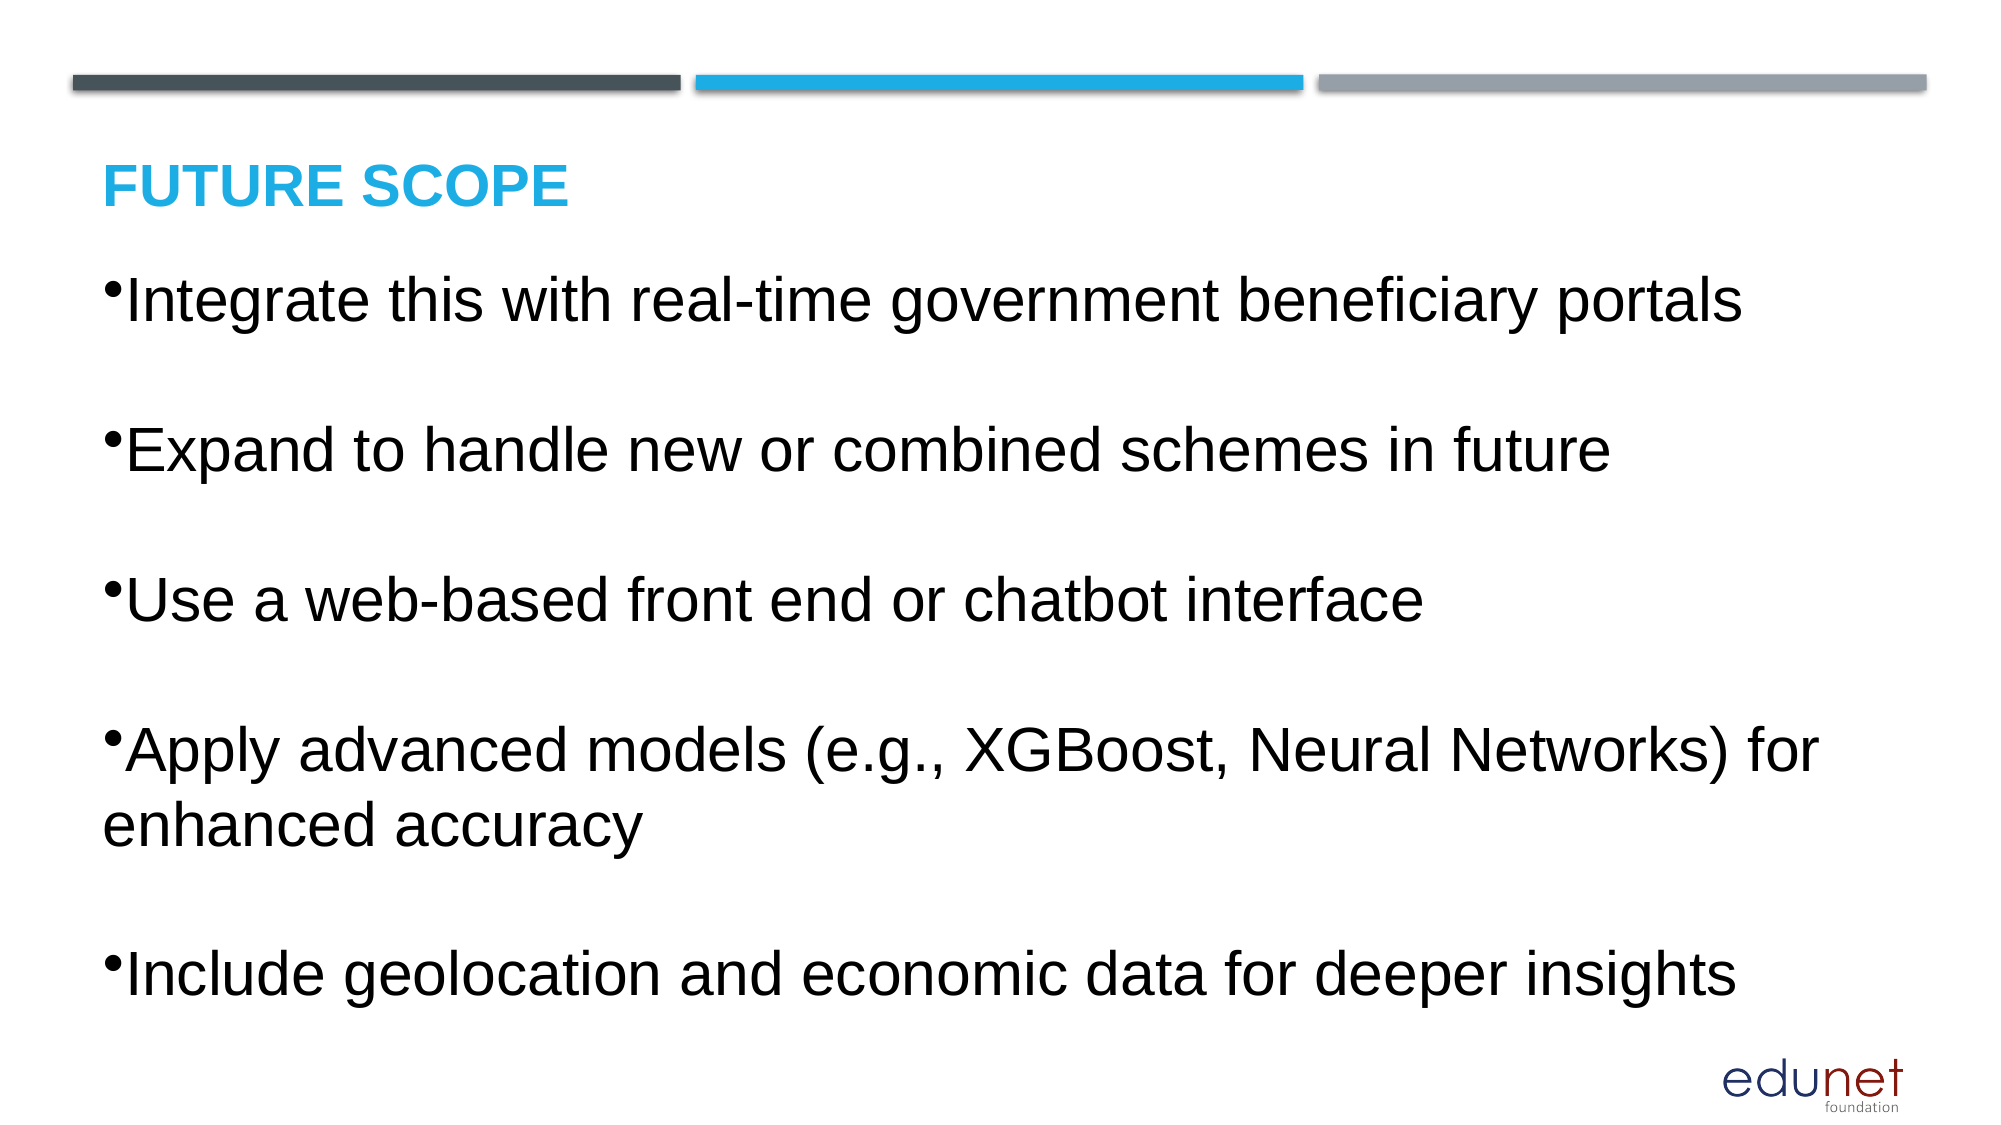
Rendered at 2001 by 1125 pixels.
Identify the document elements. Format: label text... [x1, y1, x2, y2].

text_box Future scope [87, 138, 1898, 226]
list Integrate this with real-time government beneficiary portals Expand to handle new or combined schemes in future Use a web-based front end or chatbot interface Apply advanced models (e.g., XGBoost, Neural Networks) for enhanced accuracy Include geolocation and economic data for deeper insights [87, 251, 1962, 1016]
picture [1719, 1056, 1905, 1116]
